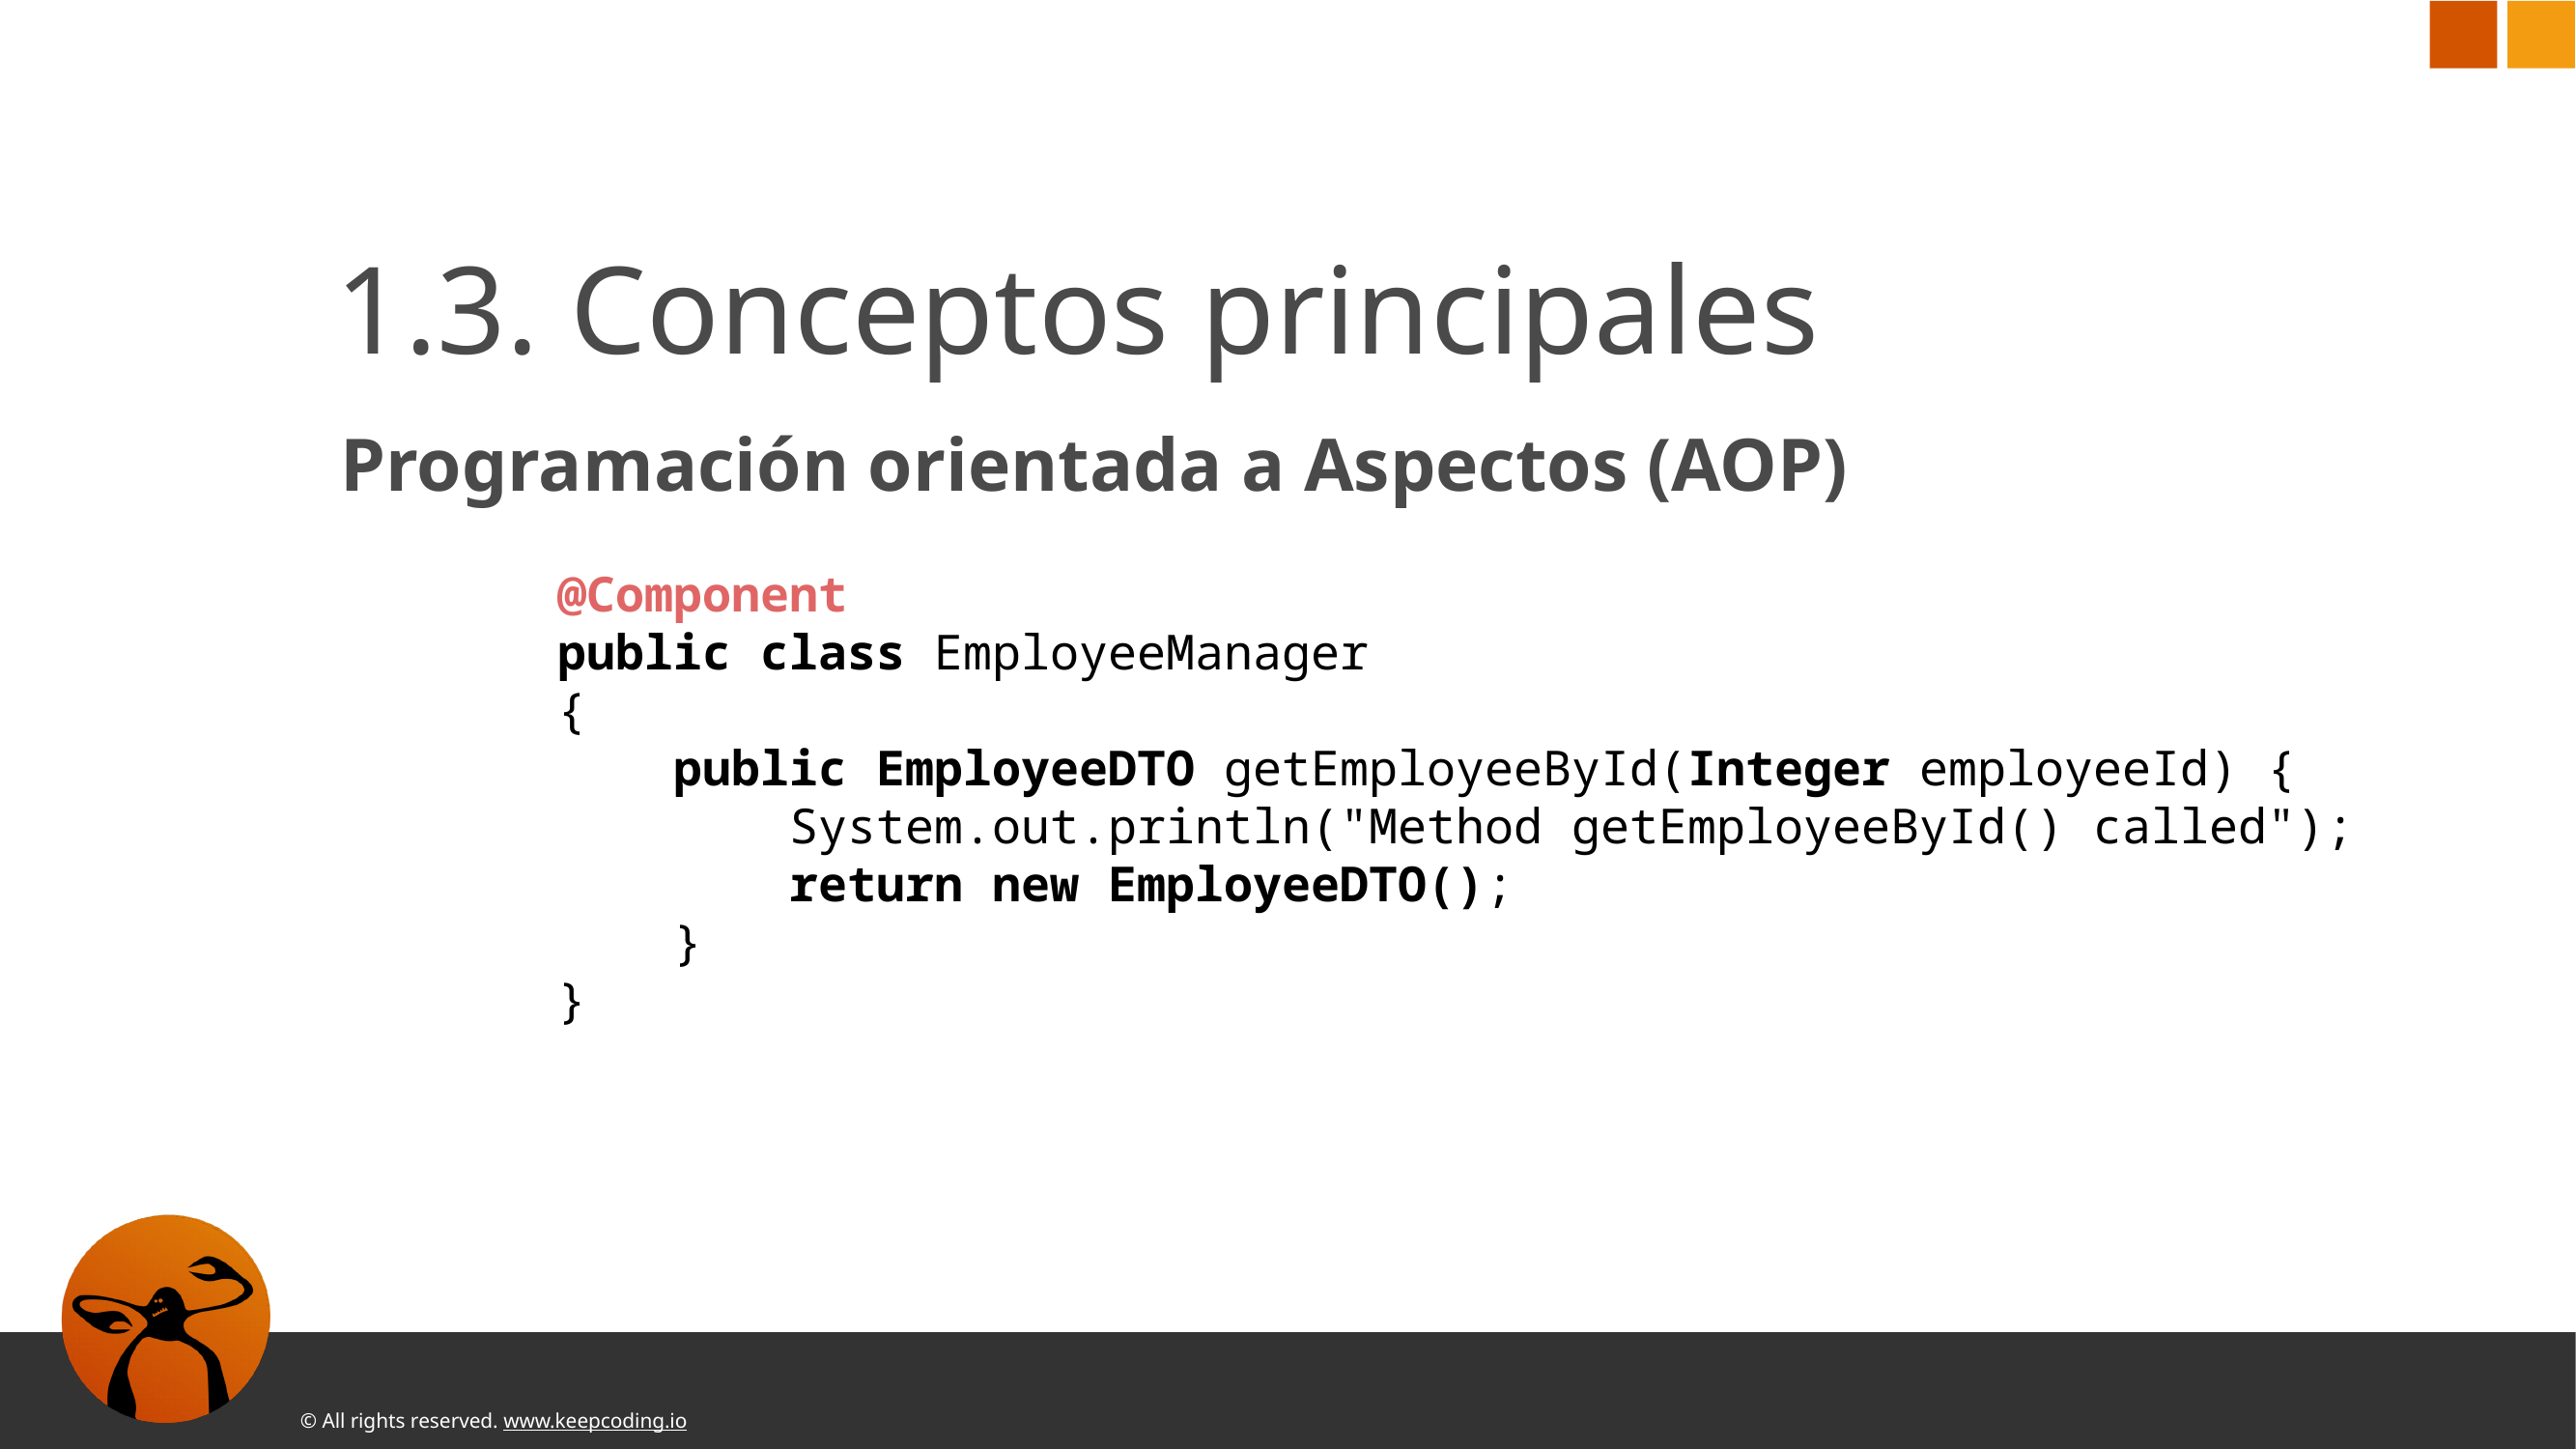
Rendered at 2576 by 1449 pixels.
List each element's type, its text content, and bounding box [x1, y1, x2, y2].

title 1.3. Conceptos principales [327, 225, 2295, 383]
picture [0, 1157, 424, 1449]
list Programación orientada a Aspectos (AOP) @Component public class EmployeeManager { public EmployeeDTO getEmployeeById(Integer employeeId) { System.out.println("Method getEmployeeById() called"); return new EmployeeDTO(); } } [332, 411, 2391, 1236]
